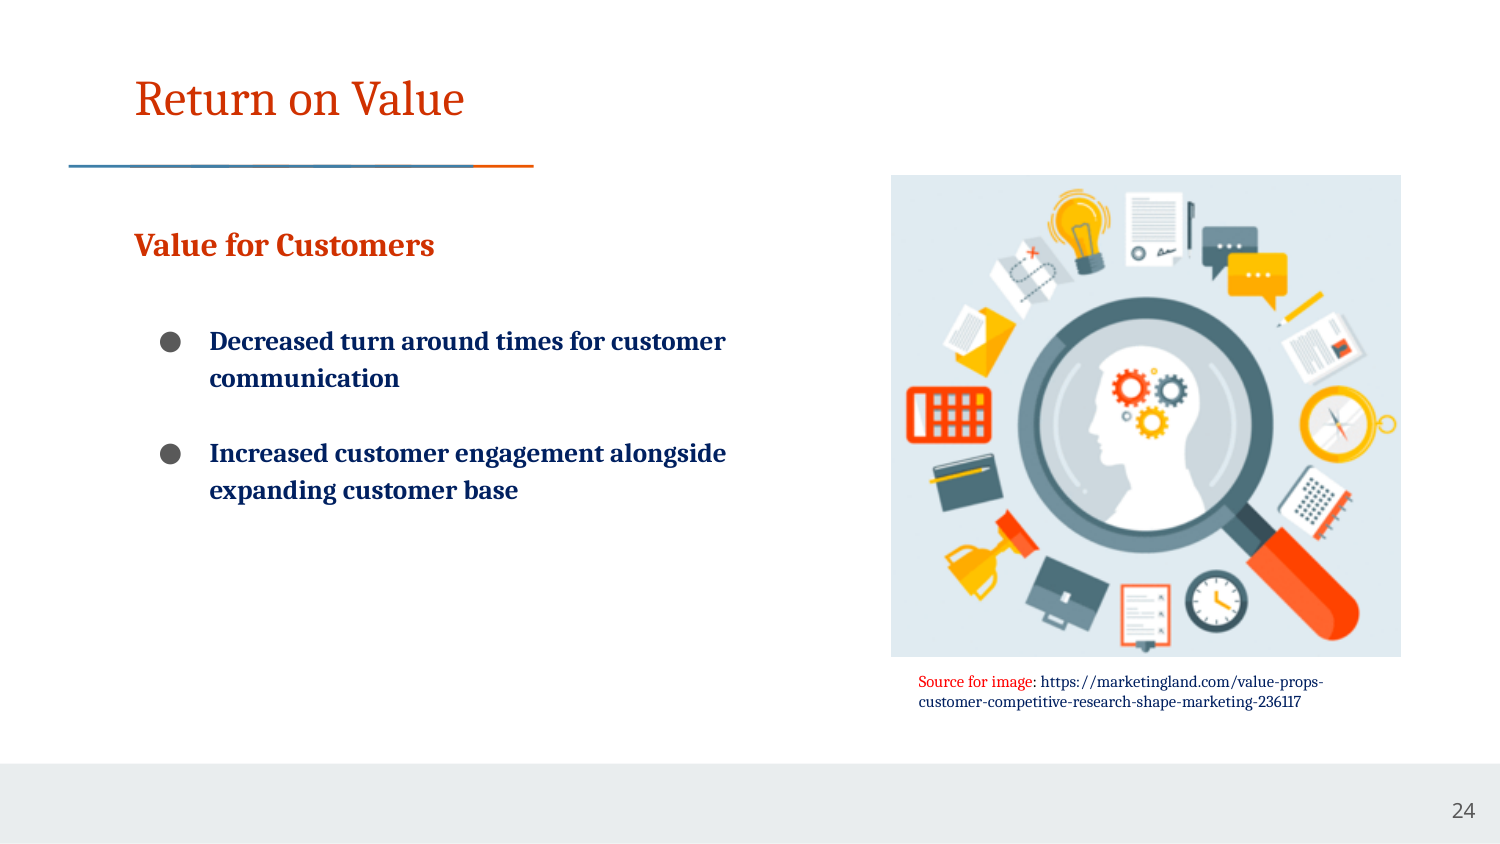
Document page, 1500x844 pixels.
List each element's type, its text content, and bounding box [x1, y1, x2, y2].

list Decreased turn around times for customer communication Increased customer engagement alongside expanding customer base [119, 303, 804, 610]
title Return on Value [119, 50, 1381, 155]
picture [890, 175, 1401, 657]
text_box Source for image: https://marketingland.com/value-props-customer-competitive-research-shape-marketing-236117 [903, 664, 1401, 719]
slide_number 24 [1400, 779, 1491, 844]
text_box Value for Customers [119, 216, 587, 271]
